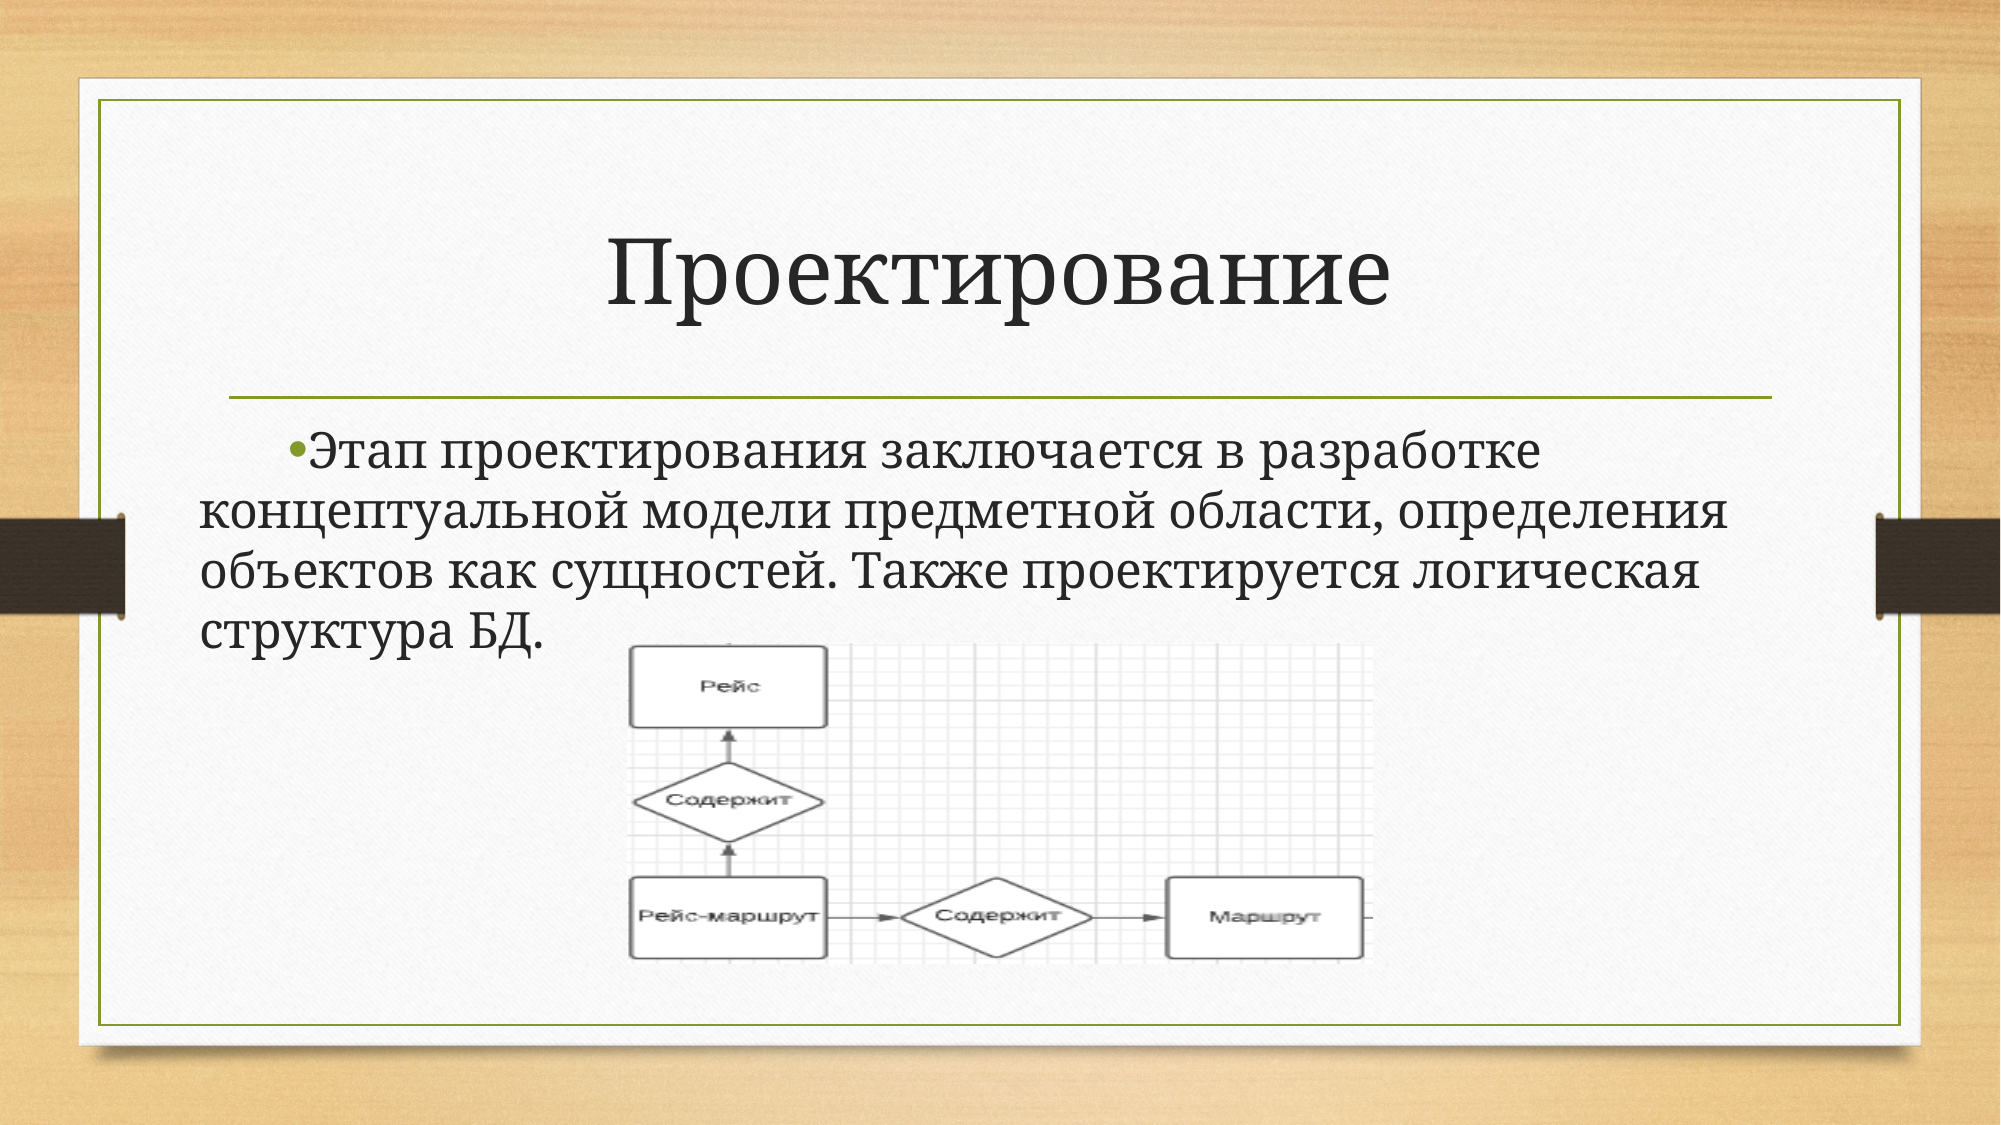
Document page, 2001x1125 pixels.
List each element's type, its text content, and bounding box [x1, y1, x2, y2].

picture [0, 0, 2001, 1125]
picture [627, 643, 1373, 965]
list Этап проектирования заключается в разработке концептуальной модели предметной области, определения объектов как сущностей. Также проектируется логическая структура БД. [137, 411, 1863, 1125]
title Проектирование [212, 161, 1788, 375]
